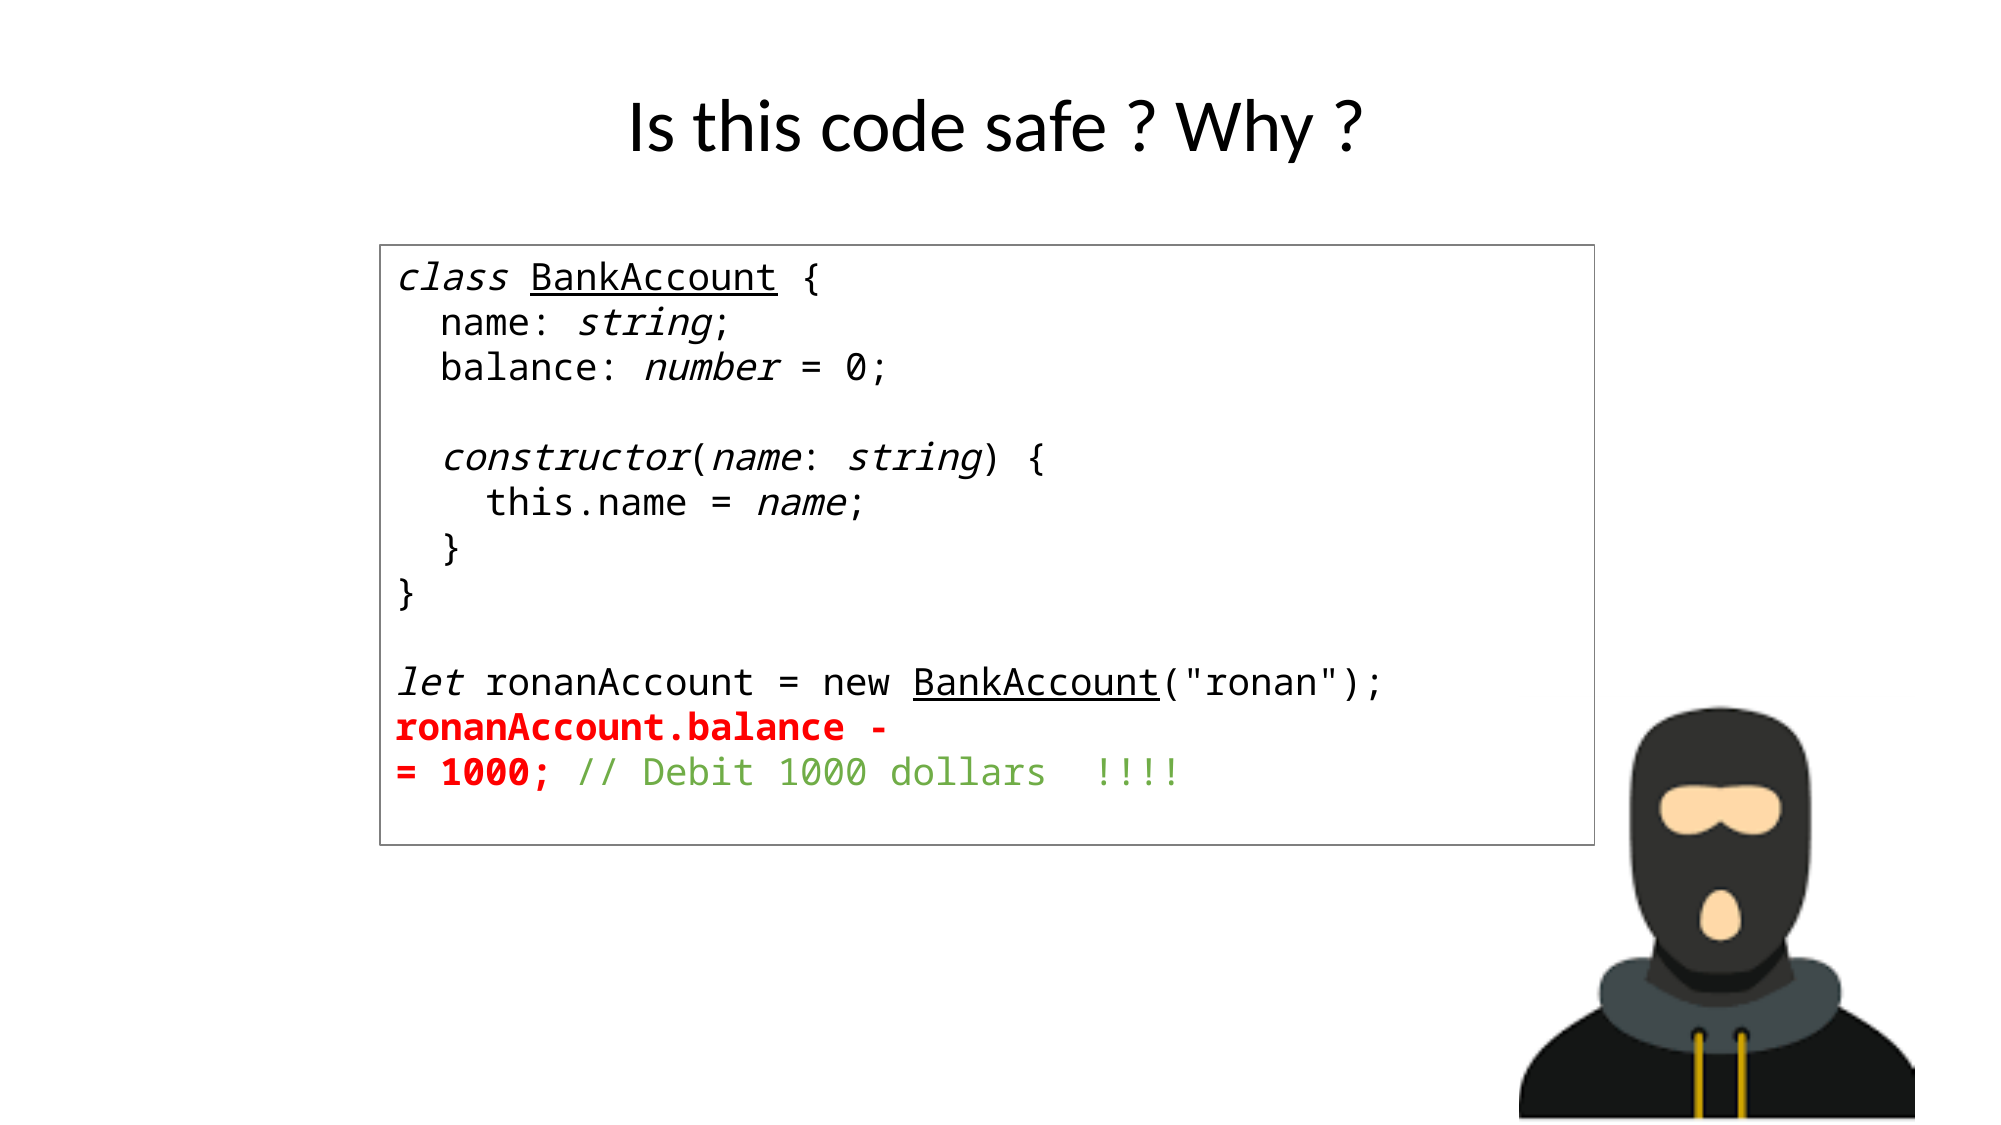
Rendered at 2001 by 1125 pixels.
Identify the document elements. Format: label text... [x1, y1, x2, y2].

text_box Is this code safe ? Why ? [612, 69, 1453, 175]
text_box class BankAccount { name: string; balance: number = 0; constructor(name: string) { this.name = name; } } let ronanAccount = new BankAccount("ronan"); ronanAccount.balance -= 1000; // Debit 1000 dollars !!!! [380, 245, 1595, 845]
picture [1519, 694, 1915, 1125]
